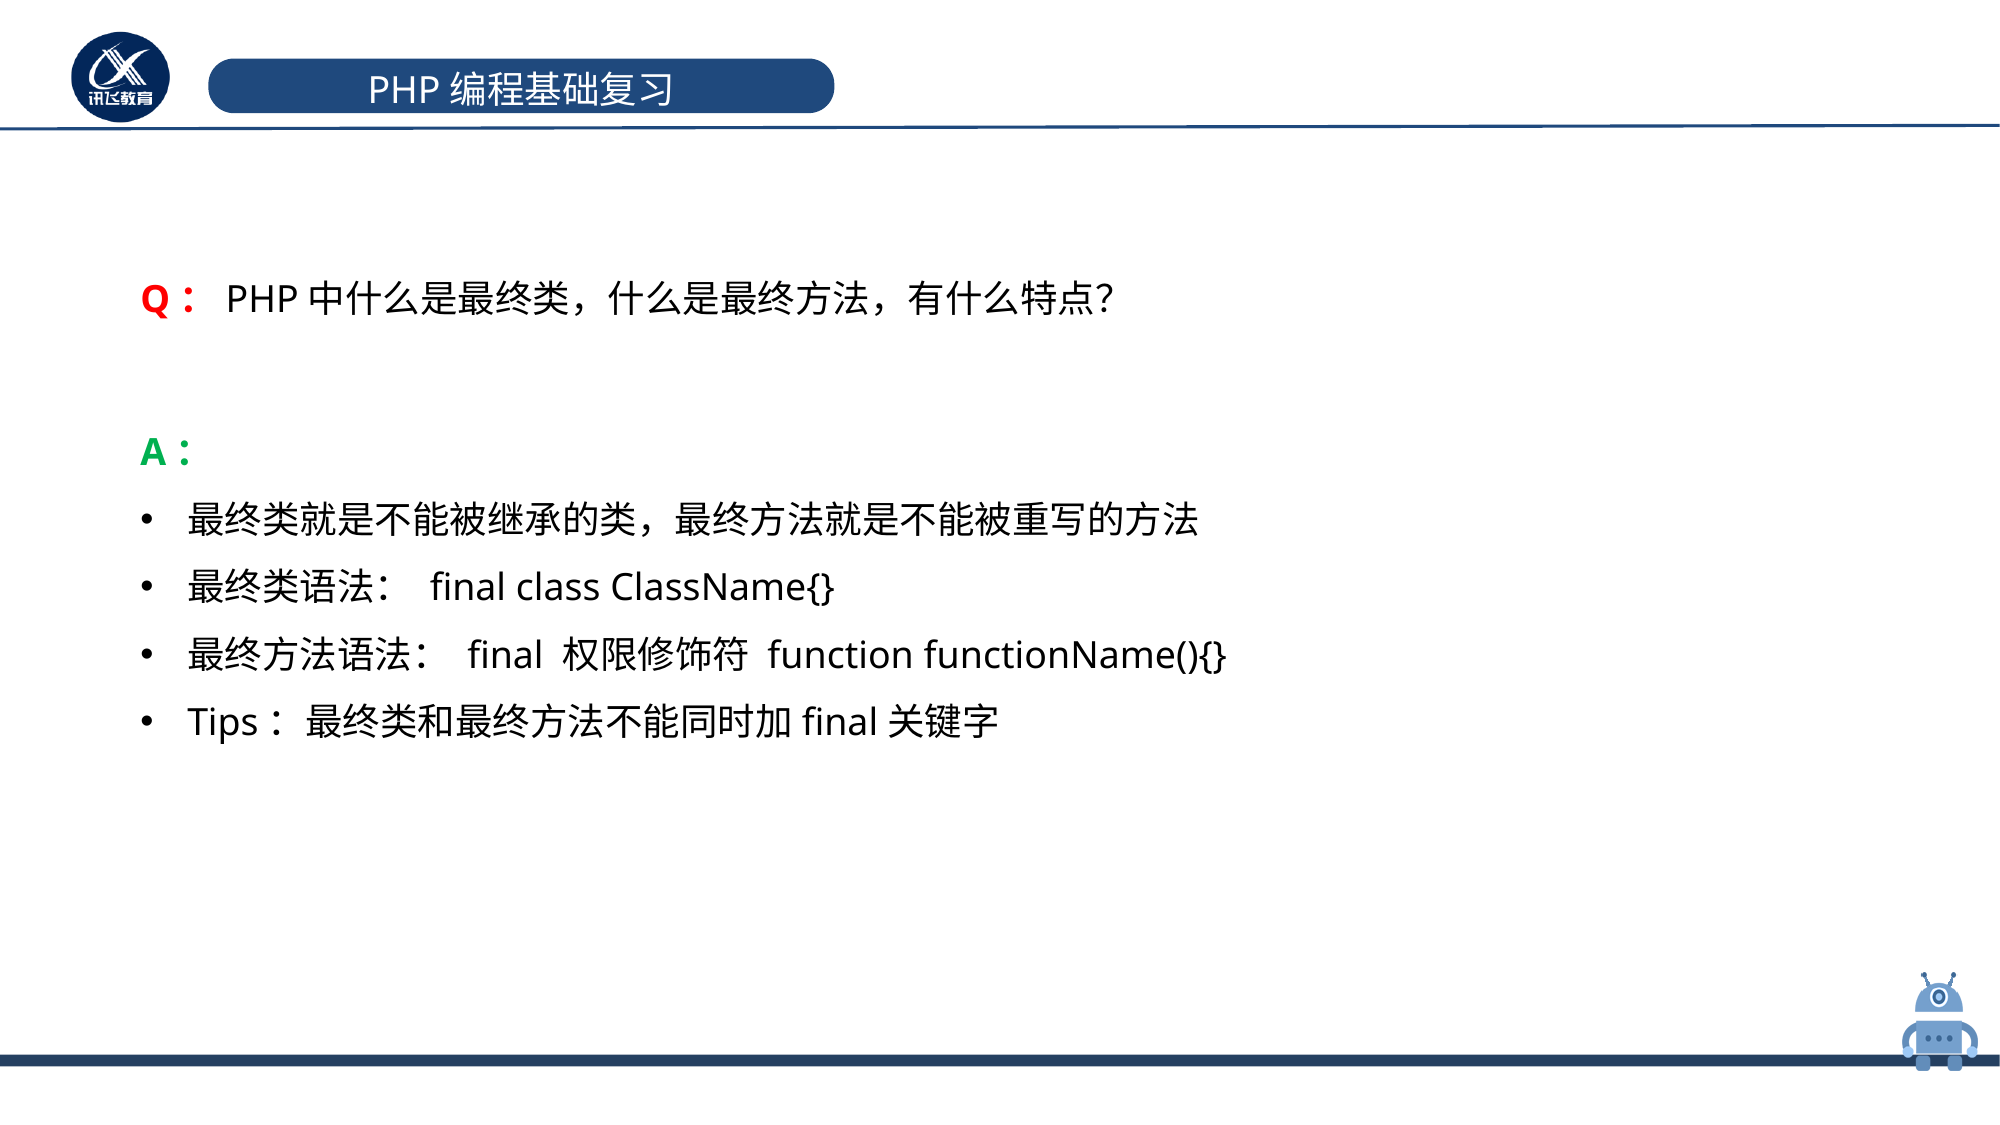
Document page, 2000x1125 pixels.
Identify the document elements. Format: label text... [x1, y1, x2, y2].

text_box A： 最终类就是不能被继承的类，最终方法就是不能被重写的方法 最终类语法： final class ClassName{} 最终方法语法： final 权限修饰符 function functionName(){} Tips：最终类和最终方法不能同时加final关键字 [125, 398, 1579, 751]
picture [62, 23, 180, 131]
picture [1887, 958, 1993, 1079]
title PHP编程基础复习 [208, 58, 835, 114]
text_box Q：PHP中什么是最终类，什么是最终方法，有什么特点？ [125, 267, 1414, 327]
